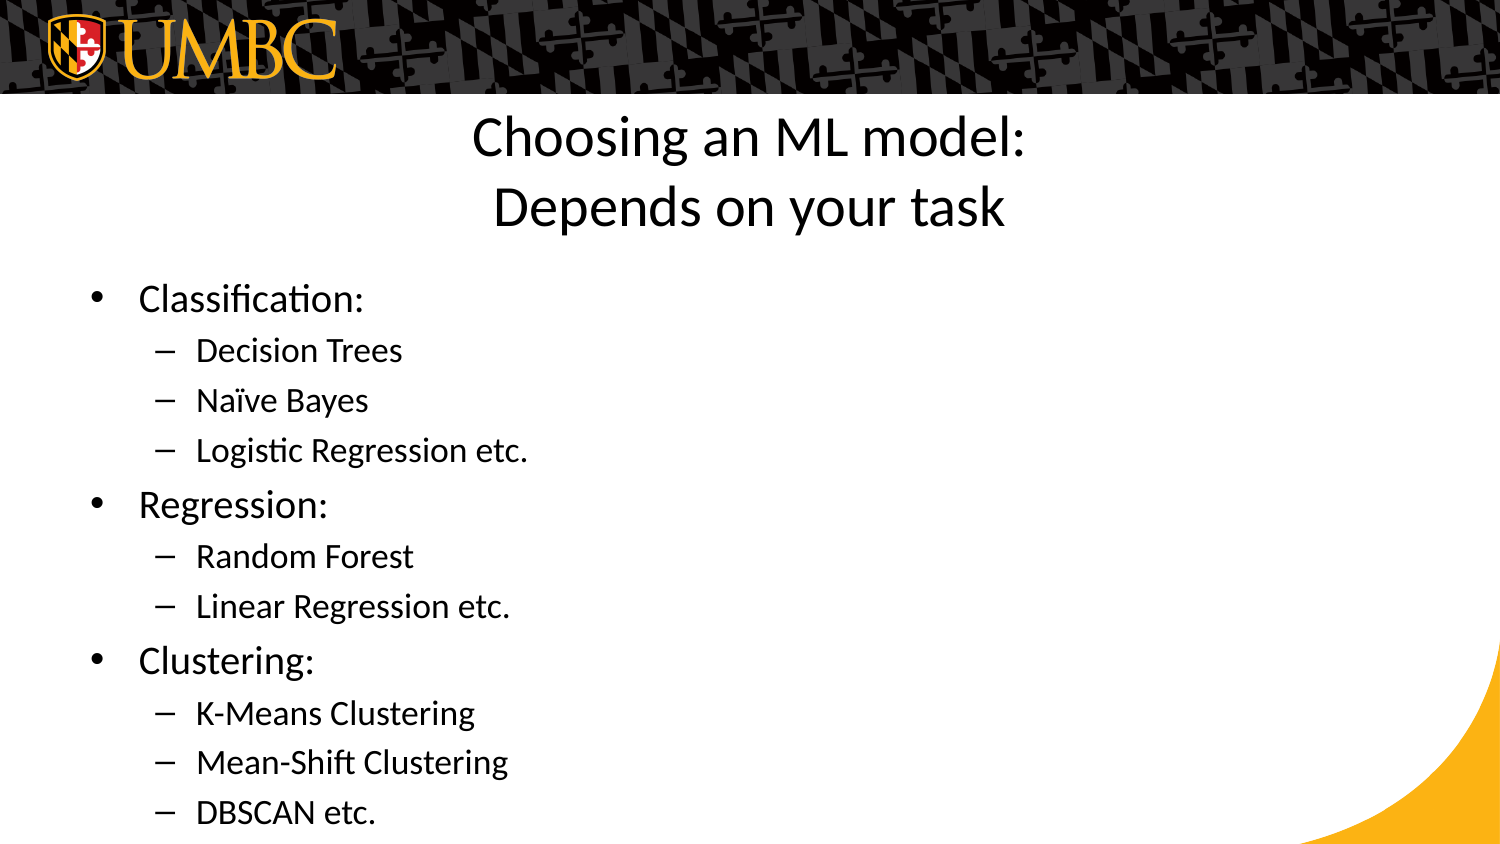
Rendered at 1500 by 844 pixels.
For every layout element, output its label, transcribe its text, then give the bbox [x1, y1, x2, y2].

picture [1425, 639, 1500, 844]
picture [0, 0, 1500, 94]
list Classification: Decision Trees Naïve Bayes Logistic Regression etc. Regression: Random Forest Linear Regression etc. Clustering: K-Means Clustering Mean-Shift Clustering DBSCAN etc. [75, 264, 1425, 844]
title Choosing an ML model: Depends on your task [75, 115, 1425, 221]
